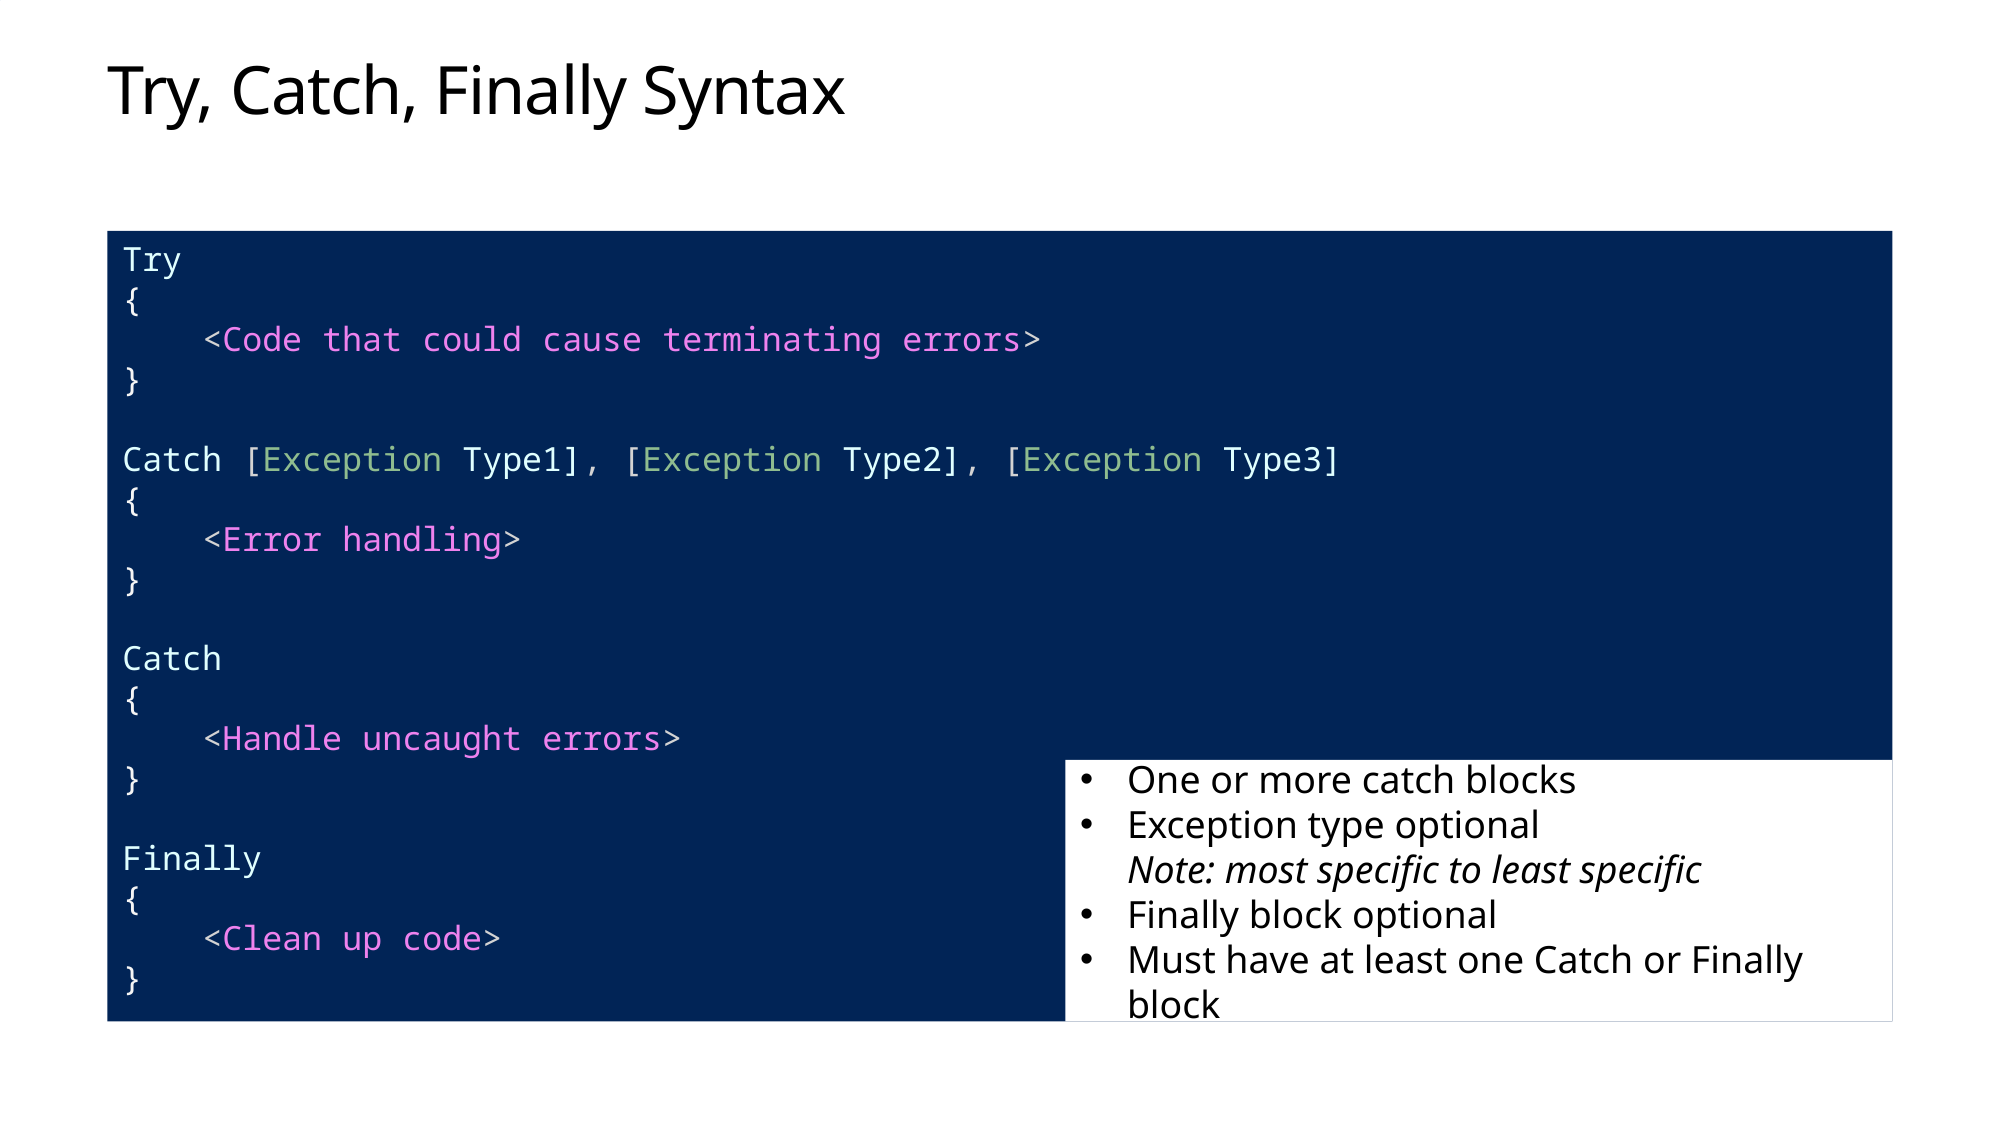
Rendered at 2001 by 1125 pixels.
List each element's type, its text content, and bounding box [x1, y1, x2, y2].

title Try, Catch, Finally Syntax [107, 52, 1893, 129]
text_box One or more catch blocks Exception type optional Note: most specific to least specific Finally block optional Must have at least one Catch or Finally block [1065, 759, 1893, 1022]
text_box Try { <Code that could cause terminating errors> } Catch [Exception Type1], [Exception Type2], [Exception Type3] { <Error handling> } Catch { <Handle uncaught errors> } Finally { <Clean up code> } [107, 230, 1893, 1022]
